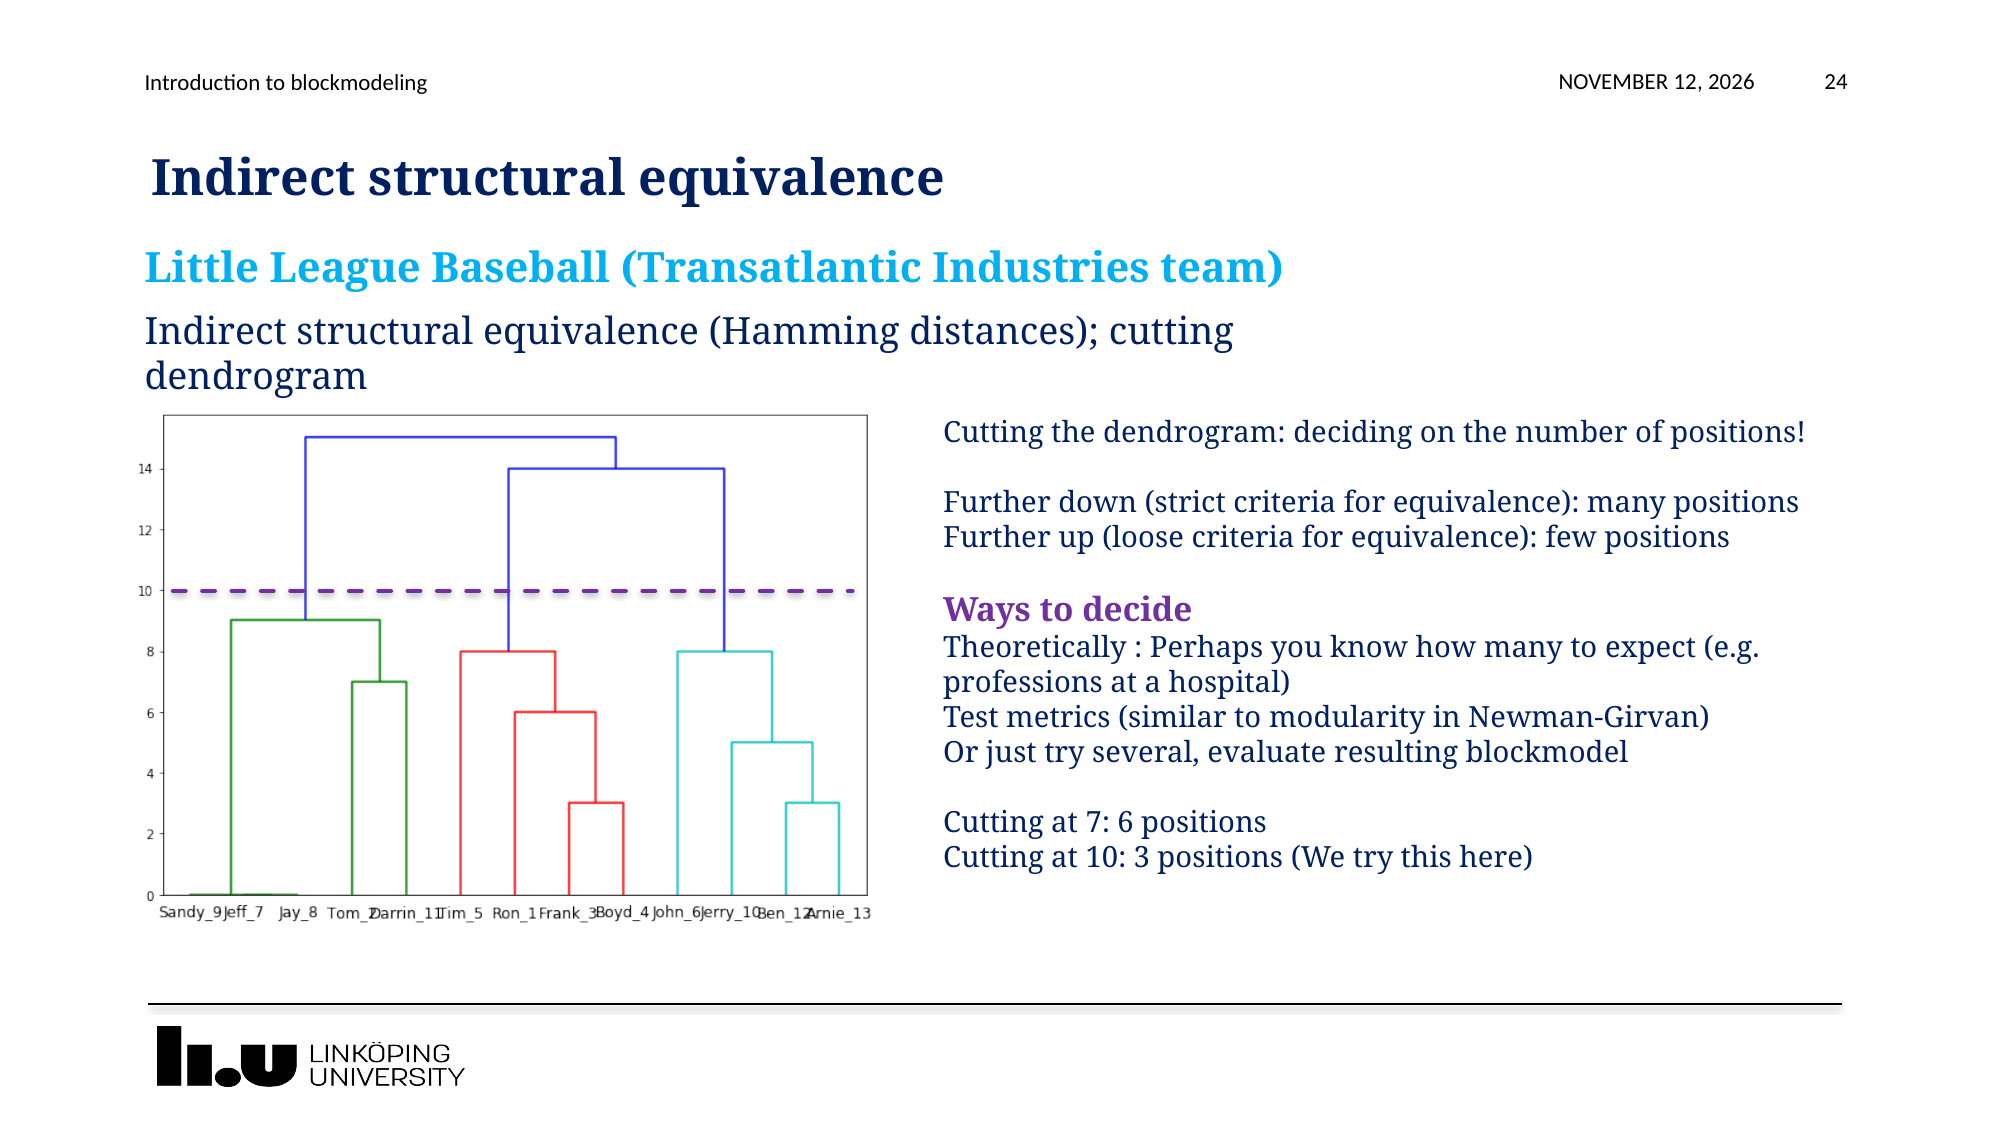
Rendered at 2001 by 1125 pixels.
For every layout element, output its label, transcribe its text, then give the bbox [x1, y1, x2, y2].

text_box Little League Baseball (Transatlantic Industries team) [129, 233, 1506, 299]
text_box Cutting the dendrogram: deciding on the number of positions! Further down (strict criteria for equivalence): many positions Further up (loose criteria for equivalence): few positions Ways to decide Theoretically : Perhaps you know how many to expect (e.g. professions at a hospital) Test metrics (similar to modularity in Newman-Girvan) Or just try several, evaluate resulting blockmodel Cutting at 7: 6 positions Cutting at 10: 3 positions (We try this here) [928, 406, 1835, 881]
slide_number 24 [1741, 59, 1863, 103]
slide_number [1457, 59, 1741, 103]
text_box Indirect structural equivalence [136, 138, 960, 213]
picture [157, 1026, 465, 1087]
picture [129, 407, 882, 930]
text_box Indirect structural equivalence (Hamming distances); cutting dendrogram [129, 299, 1258, 405]
footer Introduction to blockmodeling [129, 59, 1407, 103]
